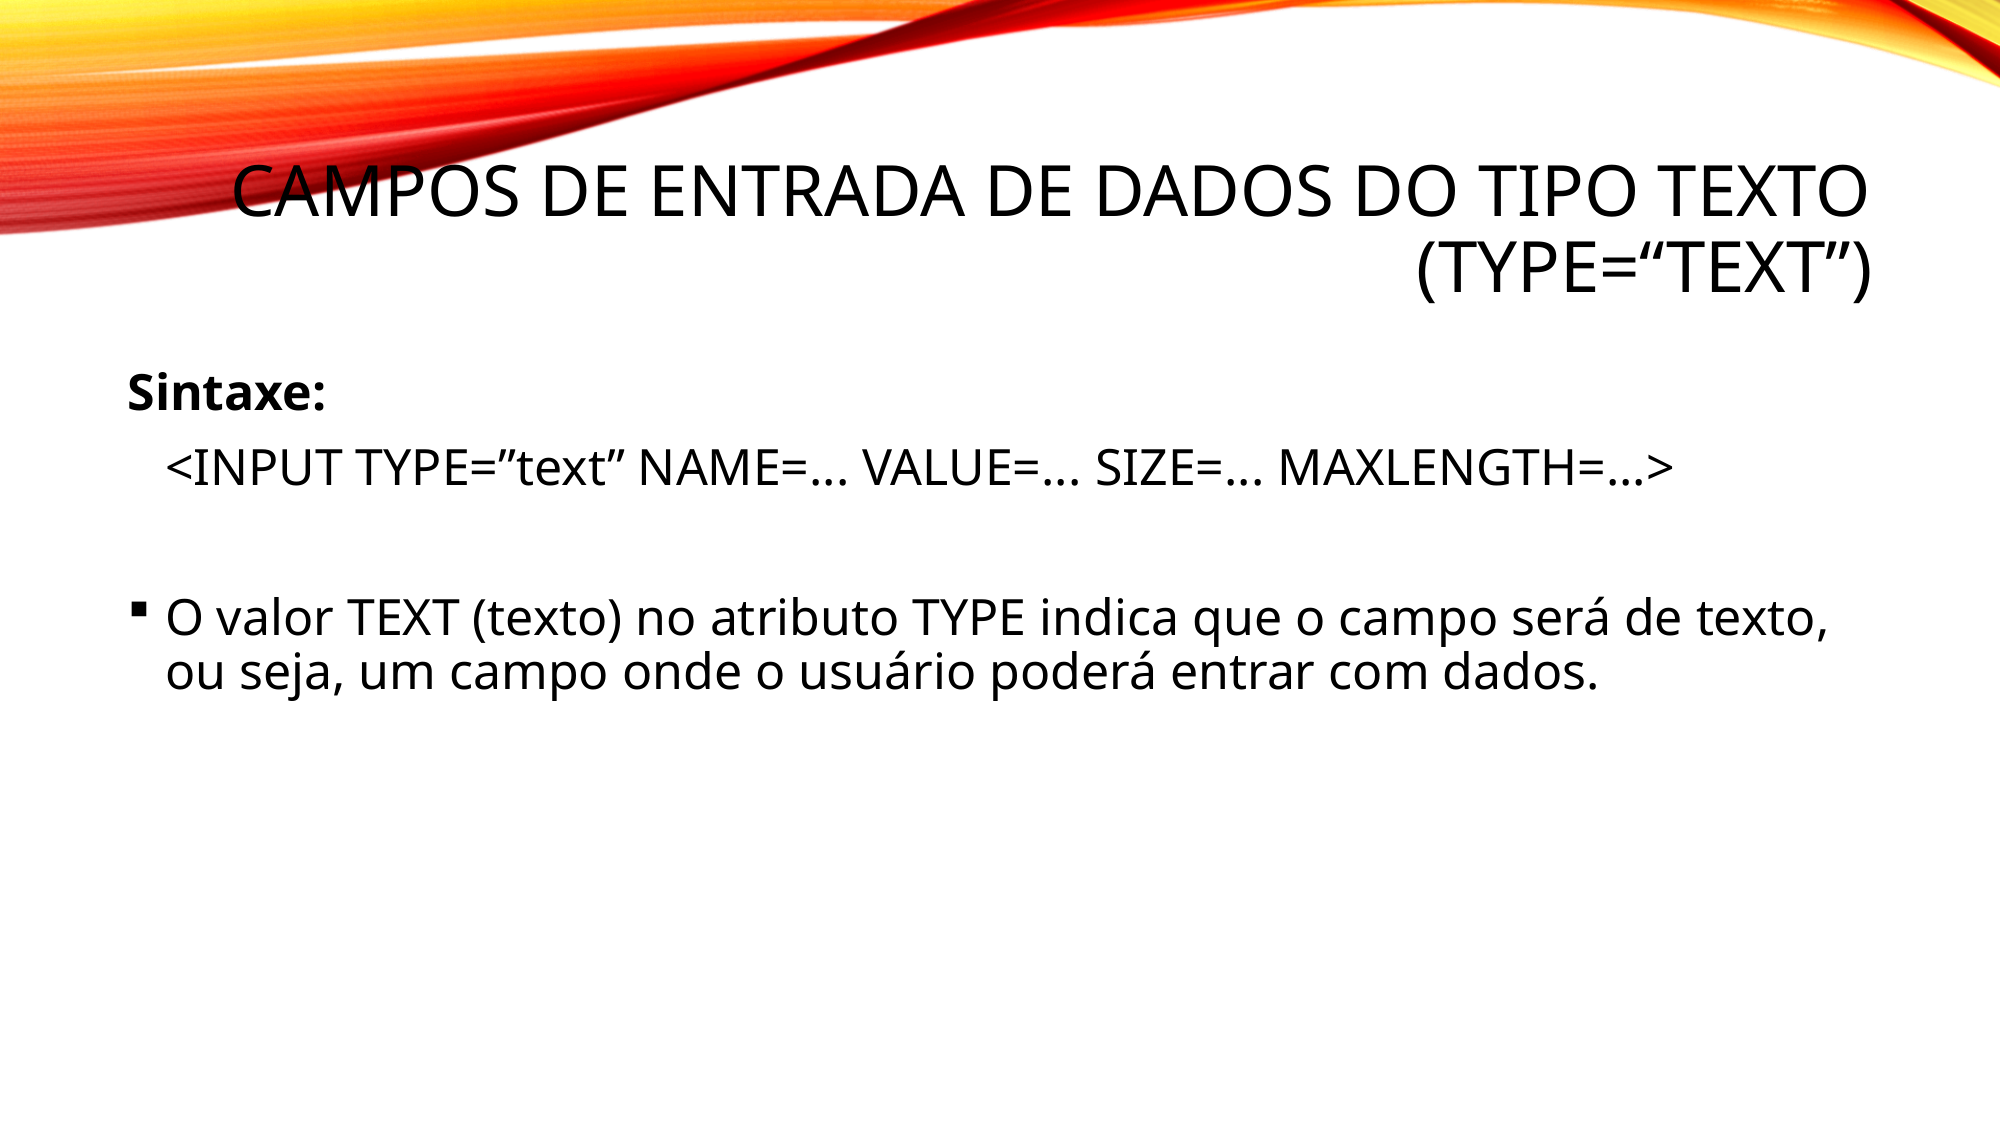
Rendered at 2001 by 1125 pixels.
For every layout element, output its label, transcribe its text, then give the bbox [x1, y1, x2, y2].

list Sintaxe: <INPUT TYPE=”text” NAME=... VALUE=... SIZE=... MAXLENGTH=...> O valor TEXT (texto) no atributo TYPE indica que o campo será de texto, ou seja, um campo onde o usuário poderá entrar com dados. [112, 360, 1888, 1021]
picture [0, 0, 2000, 237]
title Campos de entrada de dados do tipo texto (TYPE=“TEXT”) [73, 125, 1888, 338]
